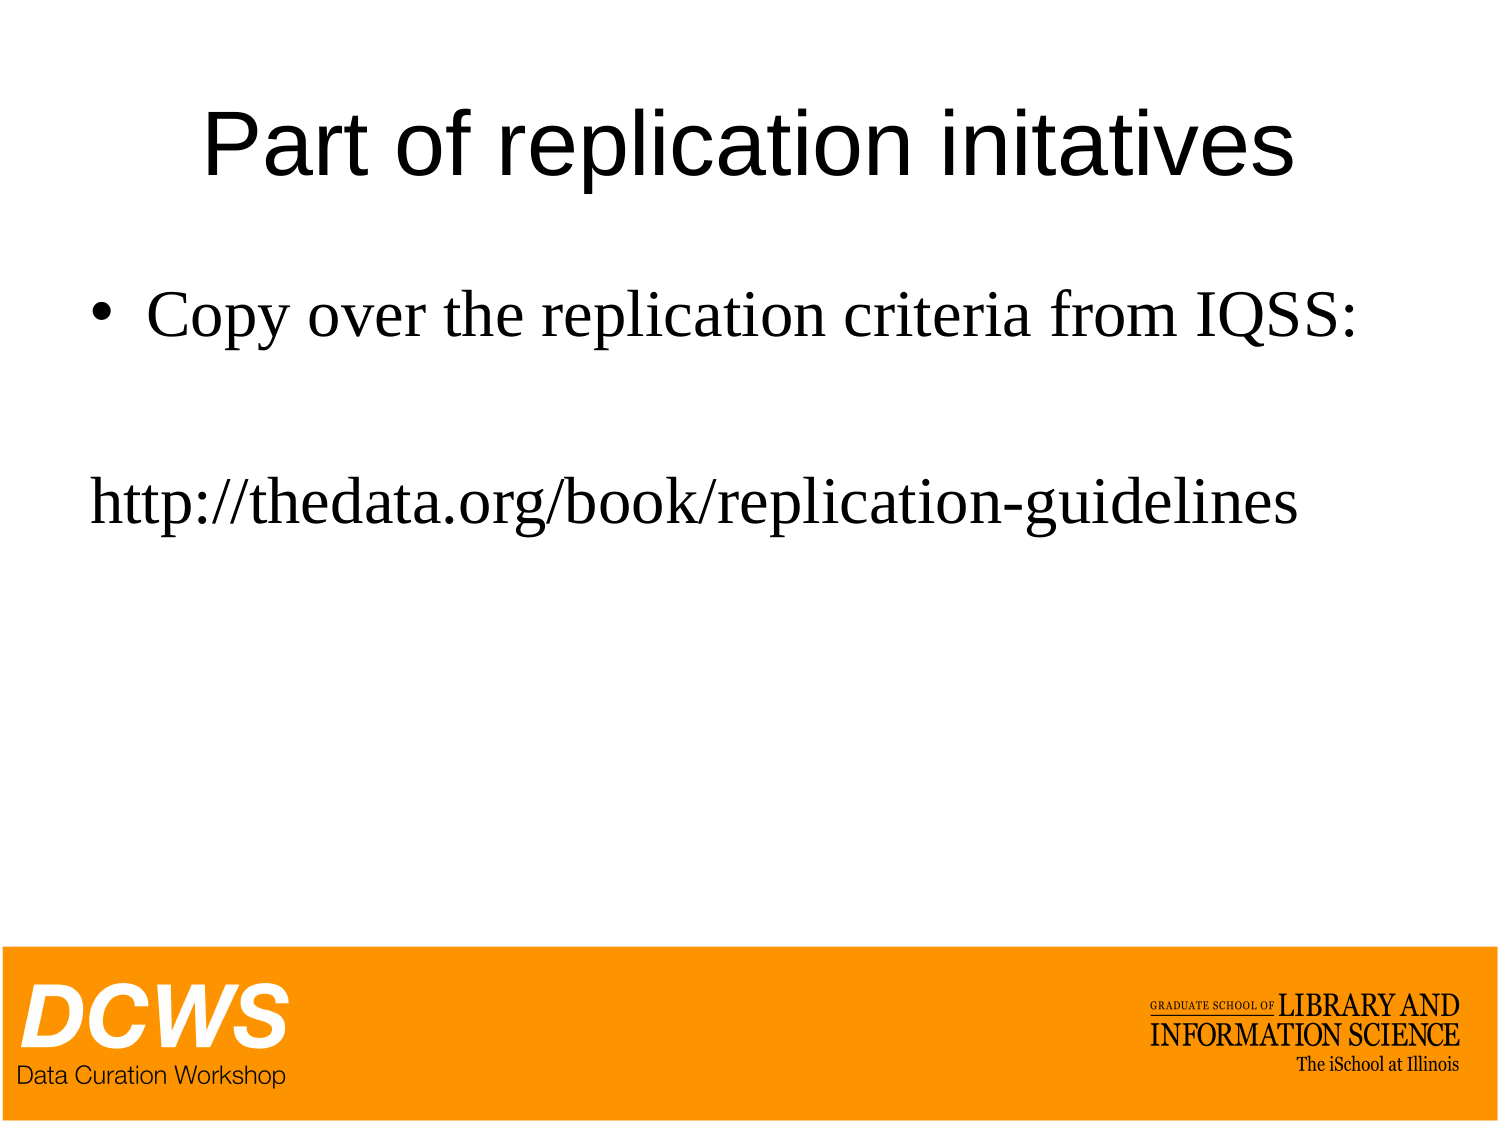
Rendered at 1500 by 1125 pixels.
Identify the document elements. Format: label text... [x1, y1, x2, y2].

list Copy over the replication criteria from IQSS: http://thedata.org/book/replication-guidelines [75, 262, 1425, 1005]
picture [0, 944, 1500, 1123]
title Part of replication initatives [75, 45, 1425, 233]
